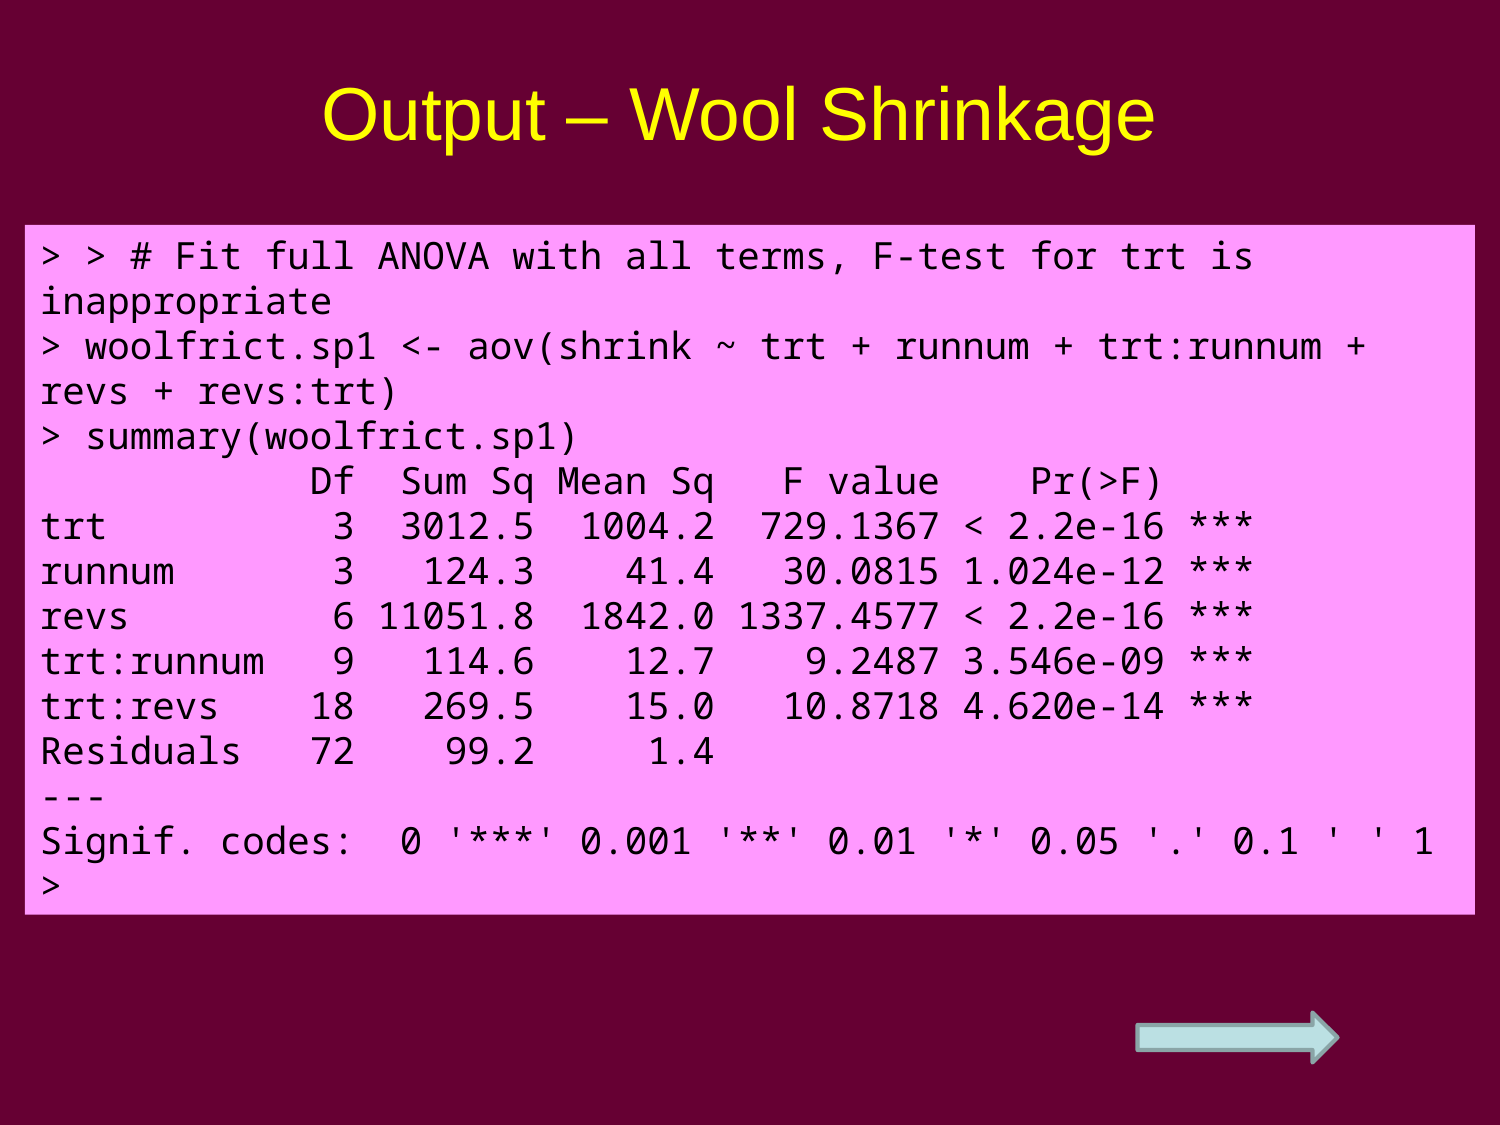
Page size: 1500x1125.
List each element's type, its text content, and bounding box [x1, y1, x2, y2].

text_box [1135, 1010, 1340, 1065]
text_box > > # Fit full ANOVA with all terms, F-test for trt is inappropriate > woolfrict.sp1 <- aov(shrink ~ trt + runnum + trt:runnum + revs + revs:trt) > summary(woolfrict.sp1) Df Sum Sq Mean Sq F value Pr(>F) trt 3 3012.5 1004.2 729.1367 < 2.2e-16 *** runnum 3 124.3 41.4 30.0815 1.024e-12 *** revs 6 11051.8 1842.0 1337.4577 < 2.2e-16 *** trt:runnum 9 114.6 12.7 9.2487 3.546e-09 *** trt:revs 18 269.5 15.0 10.8718 4.620e-14 *** Residuals 72 99.2 1.4 --- Signif. codes: 0 '***' 0.001 '**' 0.01 '*' 0.05 '.' 0.1 ' ' 1 > [24, 224, 1475, 915]
title Output – Wool Shrinkage [75, 45, 1425, 175]
